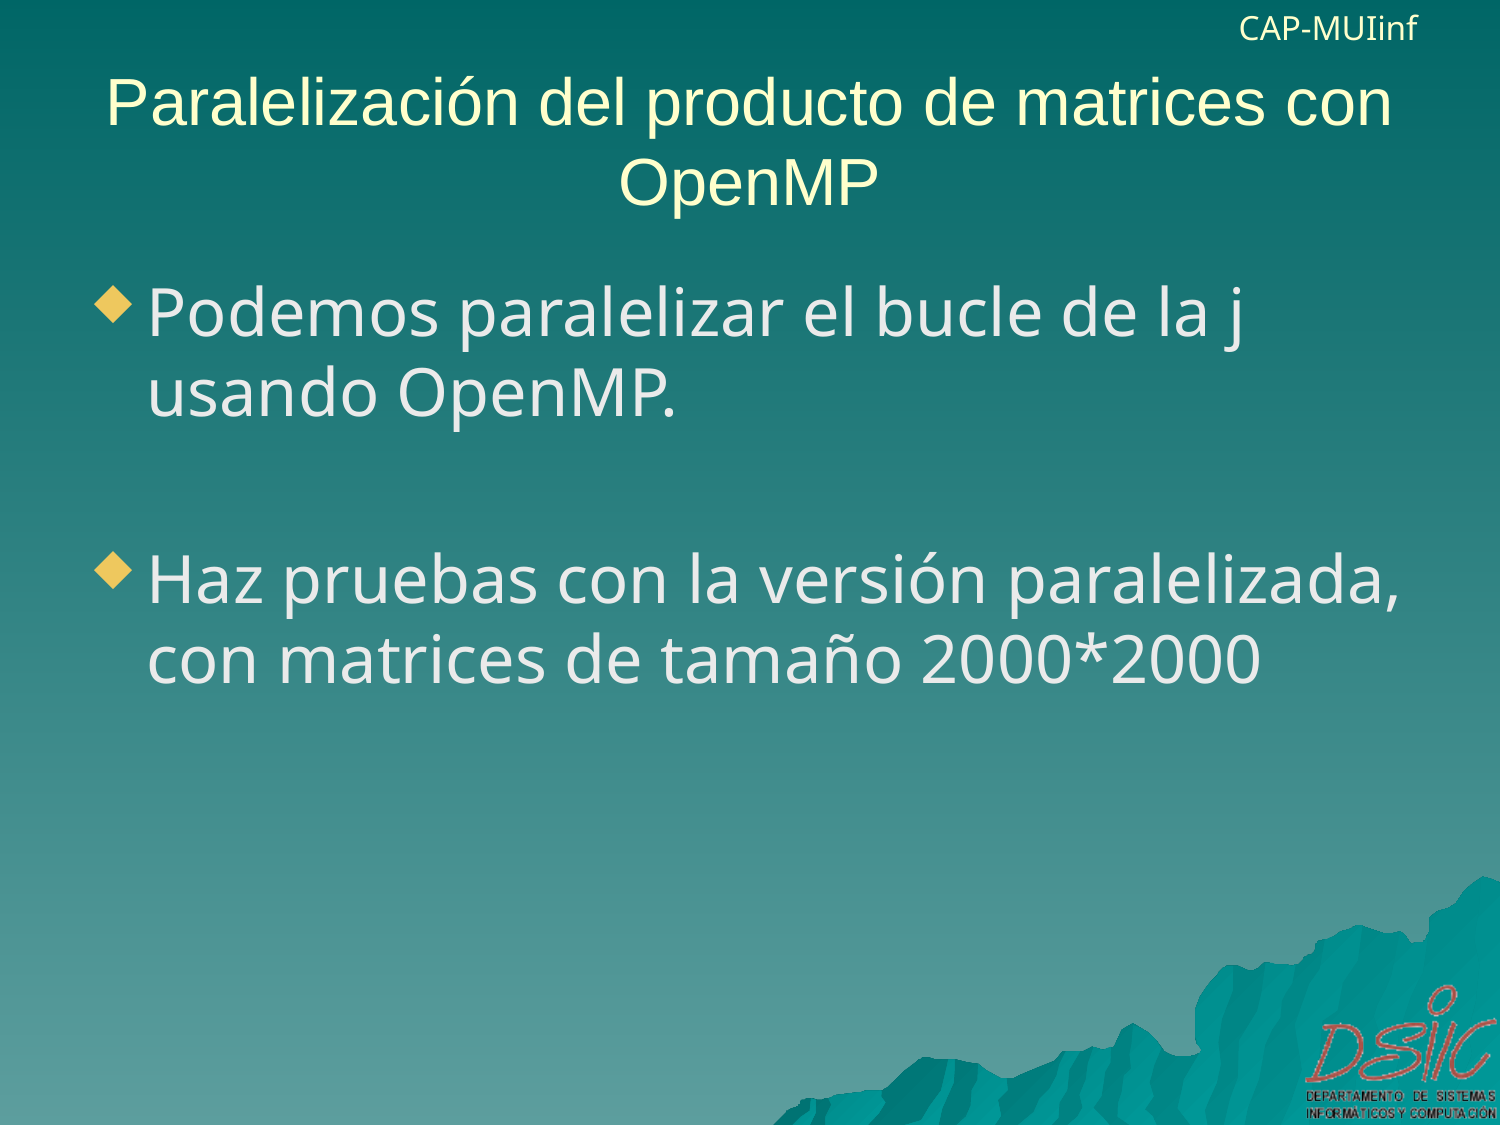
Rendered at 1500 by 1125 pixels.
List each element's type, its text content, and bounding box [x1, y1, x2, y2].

picture [1304, 979, 1500, 1125]
list Podemos paralelizar el bucle de la j usando OpenMP. Haz pruebas con la versión paralelizada, con matrices de tamaño 2000*2000 [75, 262, 1425, 1006]
title Paralelización del producto de matrices con OpenMP [75, 45, 1425, 233]
